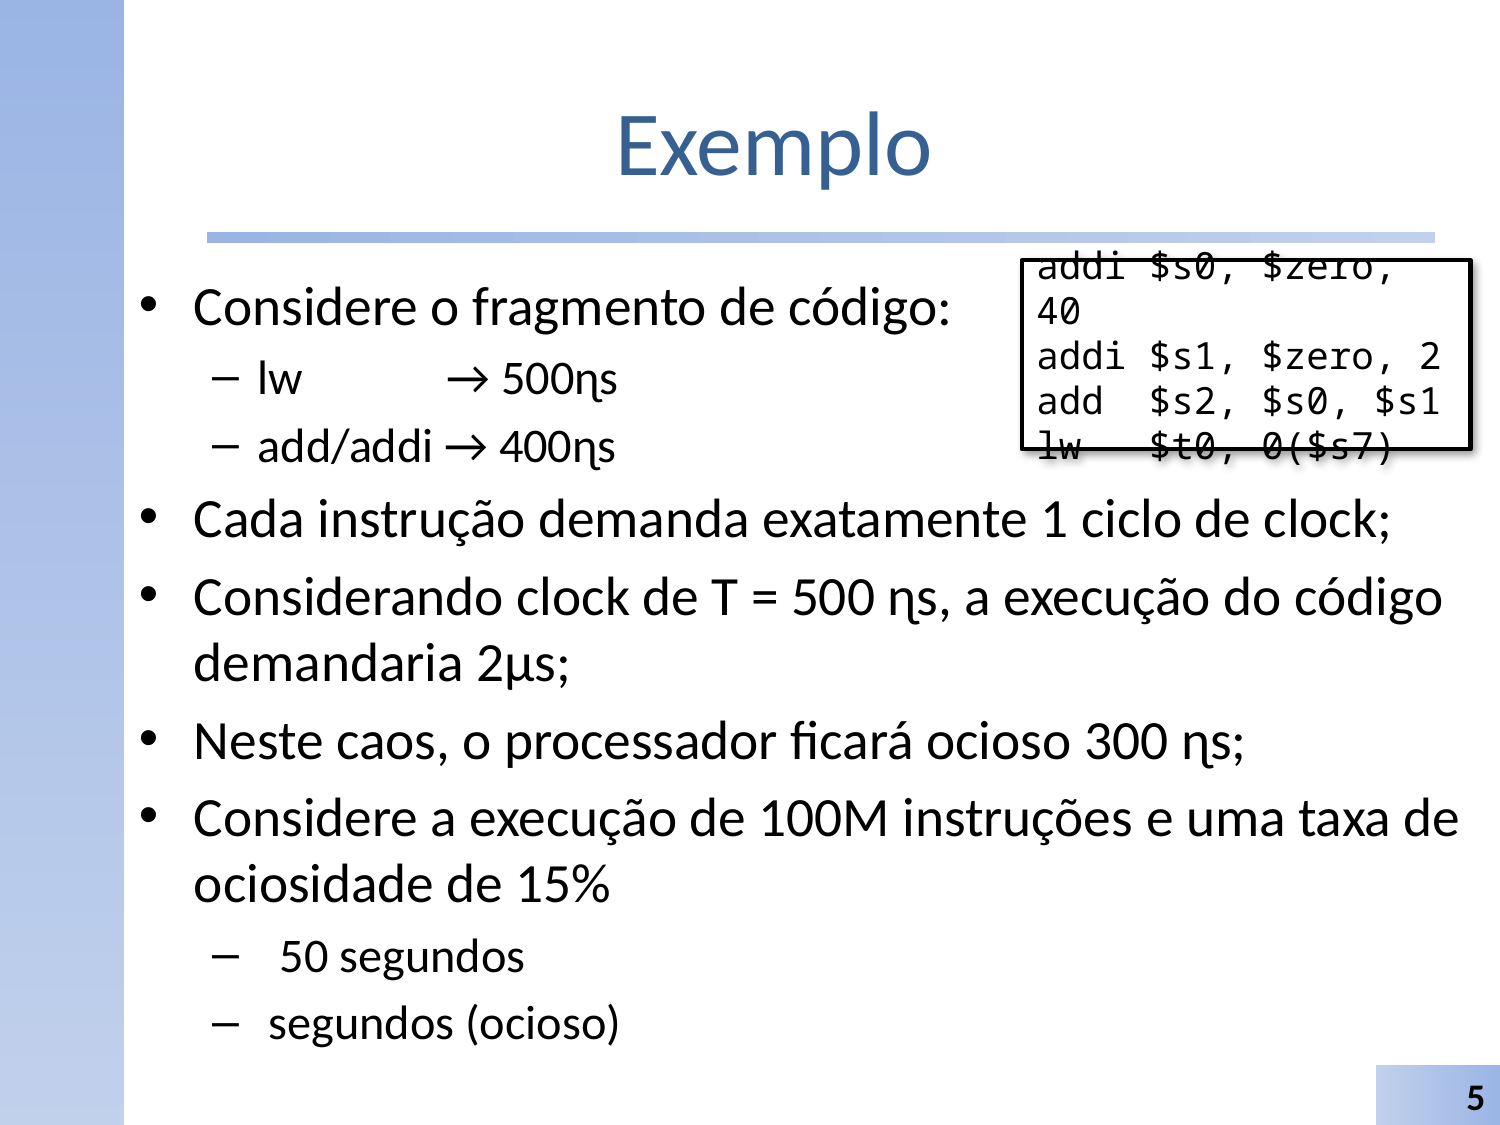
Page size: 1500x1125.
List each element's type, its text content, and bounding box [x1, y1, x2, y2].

text_box addi $s0, $zero, 40 addi $s1, $zero, 2 add $s2, $s0, $s1 lw $t0, 0($s7) [1020, 258, 1473, 451]
slide_number 5 [1376, 1065, 1500, 1125]
title Exemplo [123, 45, 1425, 233]
